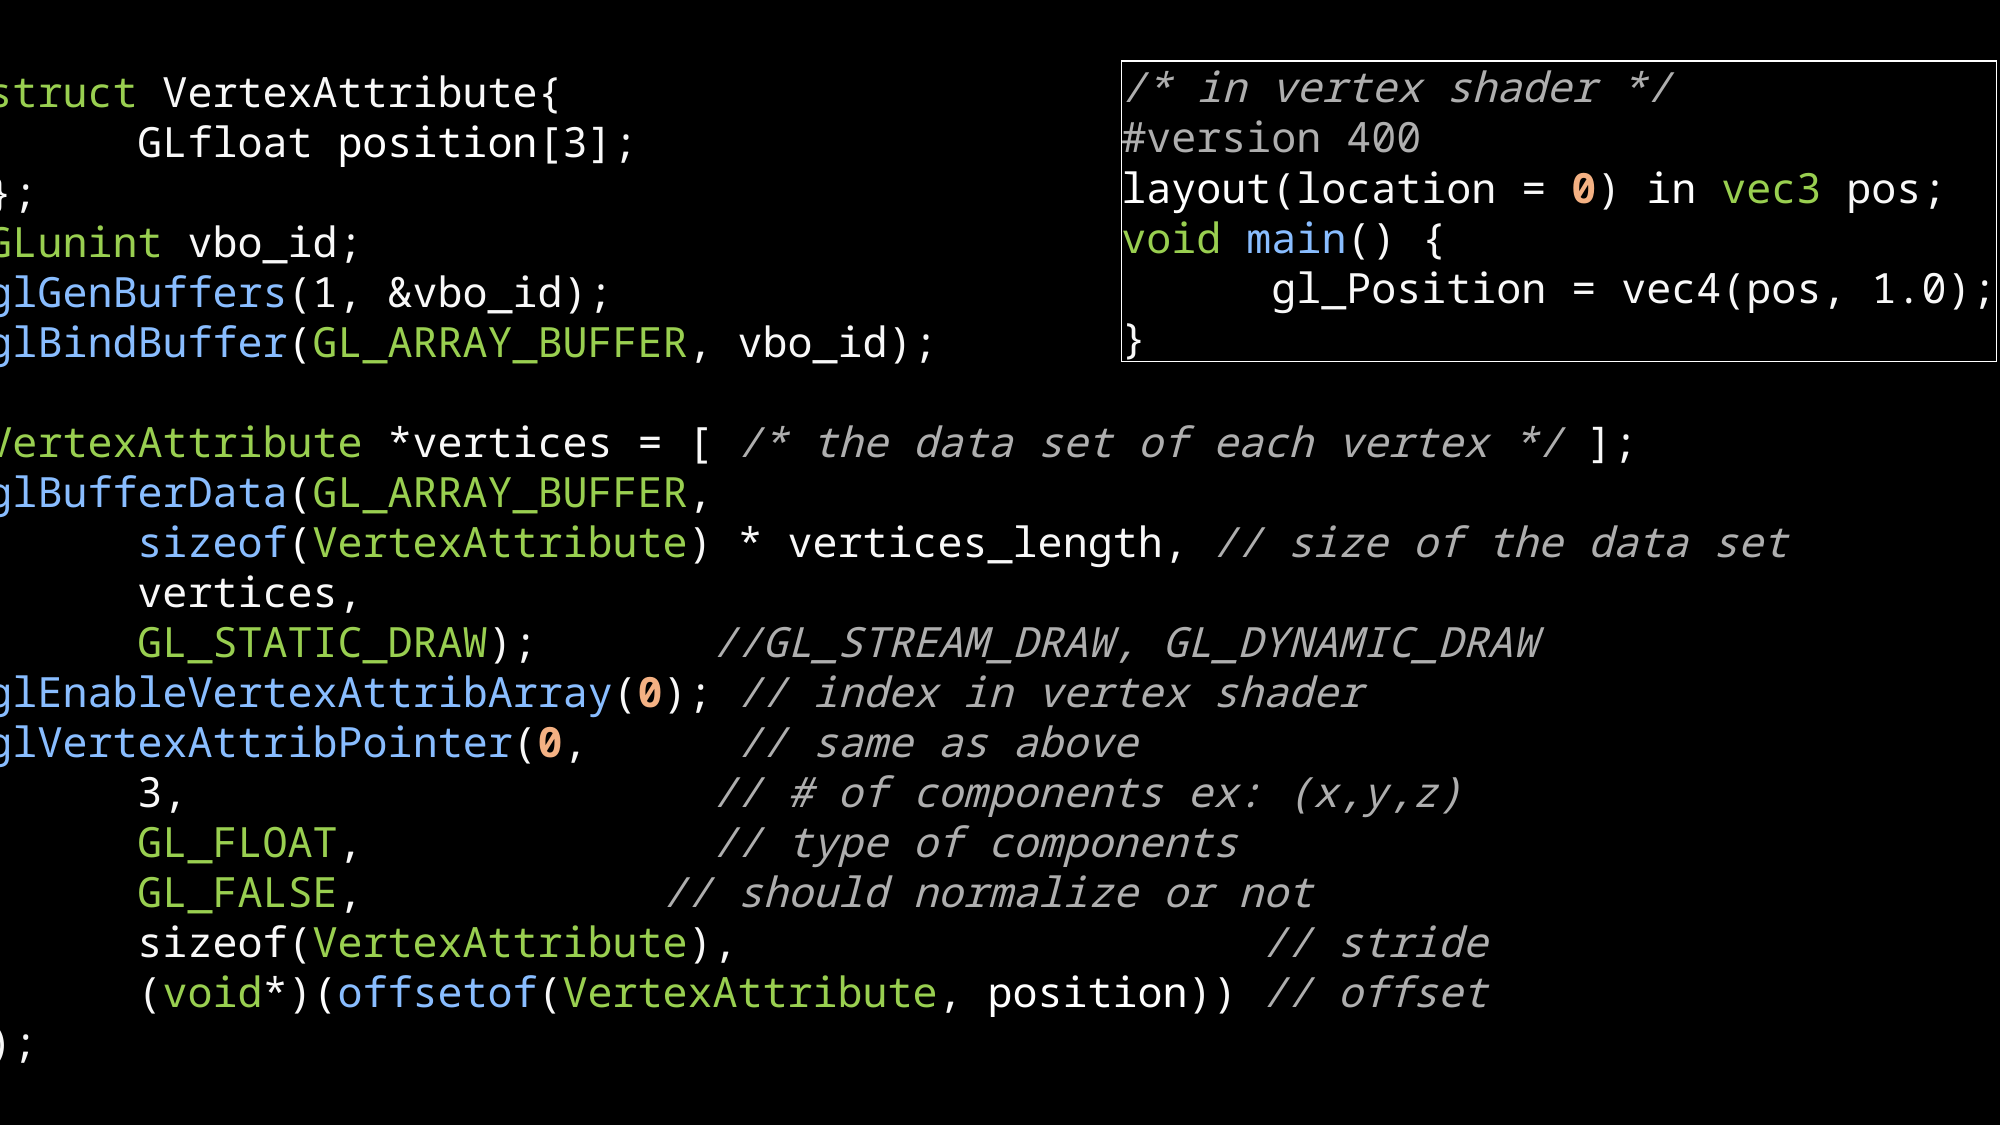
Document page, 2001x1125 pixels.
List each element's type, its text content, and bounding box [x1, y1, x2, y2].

text_box struct VertexAttribute{ GLfloat position[3]; }; GLunint vbo_id; glGenBuffers(1, &vbo_id); glBindBuffer(GL_ARRAY_BUFFER, vbo_id); VertexAttribute *vertices = [ /* the data set of each vertex */ ]; glBufferData(GL_ARRAY_BUFFER, sizeof(VertexAttribute) * vertices_length, // size of the data set vertices, GL_STATIC_DRAW); //GL_STREAM_DRAW, GL_DYNAMIC_DRAW glEnableVertexAttribArray(0); // index in vertex shader glVertexAttribPointer(0, // same as above 3, // # of components ex: (x,y,z) GL_FLOAT, // type of components GL_FALSE, // should normalize or not sizeof(VertexAttribute), // stride (void*)(offsetof(VertexAttribute, position)) // offset ); [0, 65, 1788, 1066]
text_box /* in vertex shader */ #version 400 layout(location = 0) in vec3 pos; void main() { gl_Position = vec4(pos, 1.0); } [1121, 61, 1997, 362]
